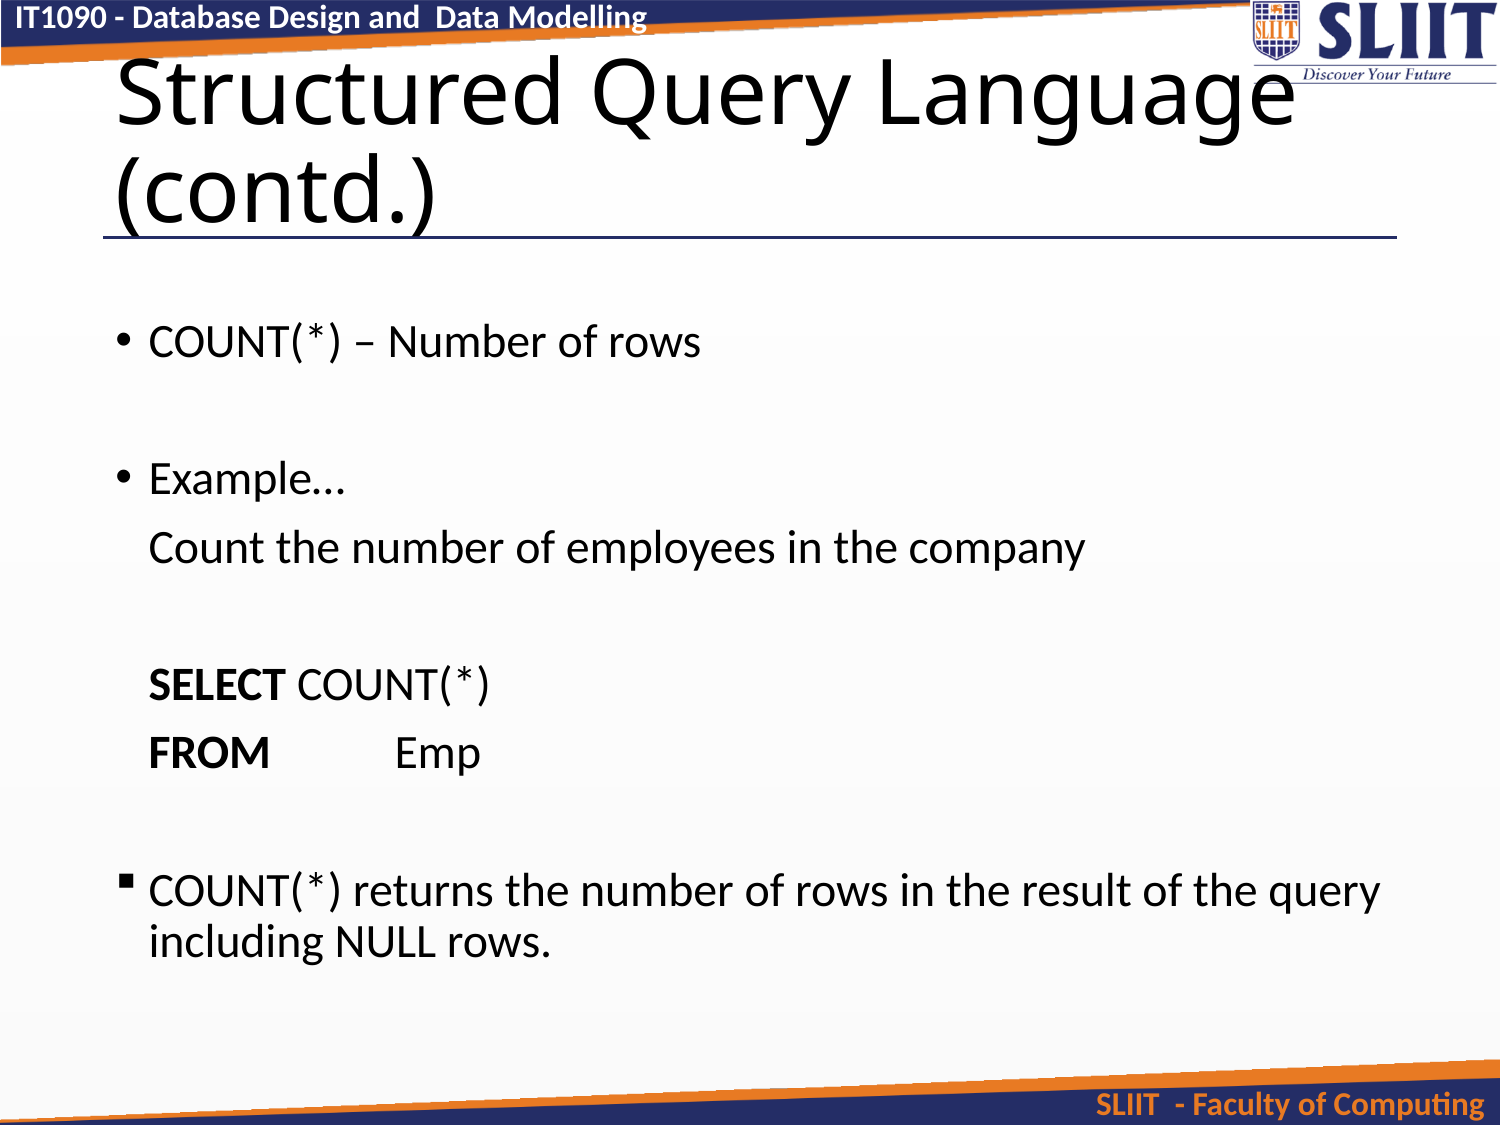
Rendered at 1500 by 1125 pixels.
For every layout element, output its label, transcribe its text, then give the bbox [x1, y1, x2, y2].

title Structured Query Language (contd.) [100, 38, 1500, 251]
picture [1250, 0, 1500, 38]
picture [0, 1050, 1500, 1125]
list COUNT(*) – Number of rows Example… Count the number of employees in the company SELECT COUNT(*) FROM Emp COUNT(*) returns the number of rows in the result of the query including NULL rows. [100, 308, 1406, 977]
picture [2, 2, 1249, 75]
